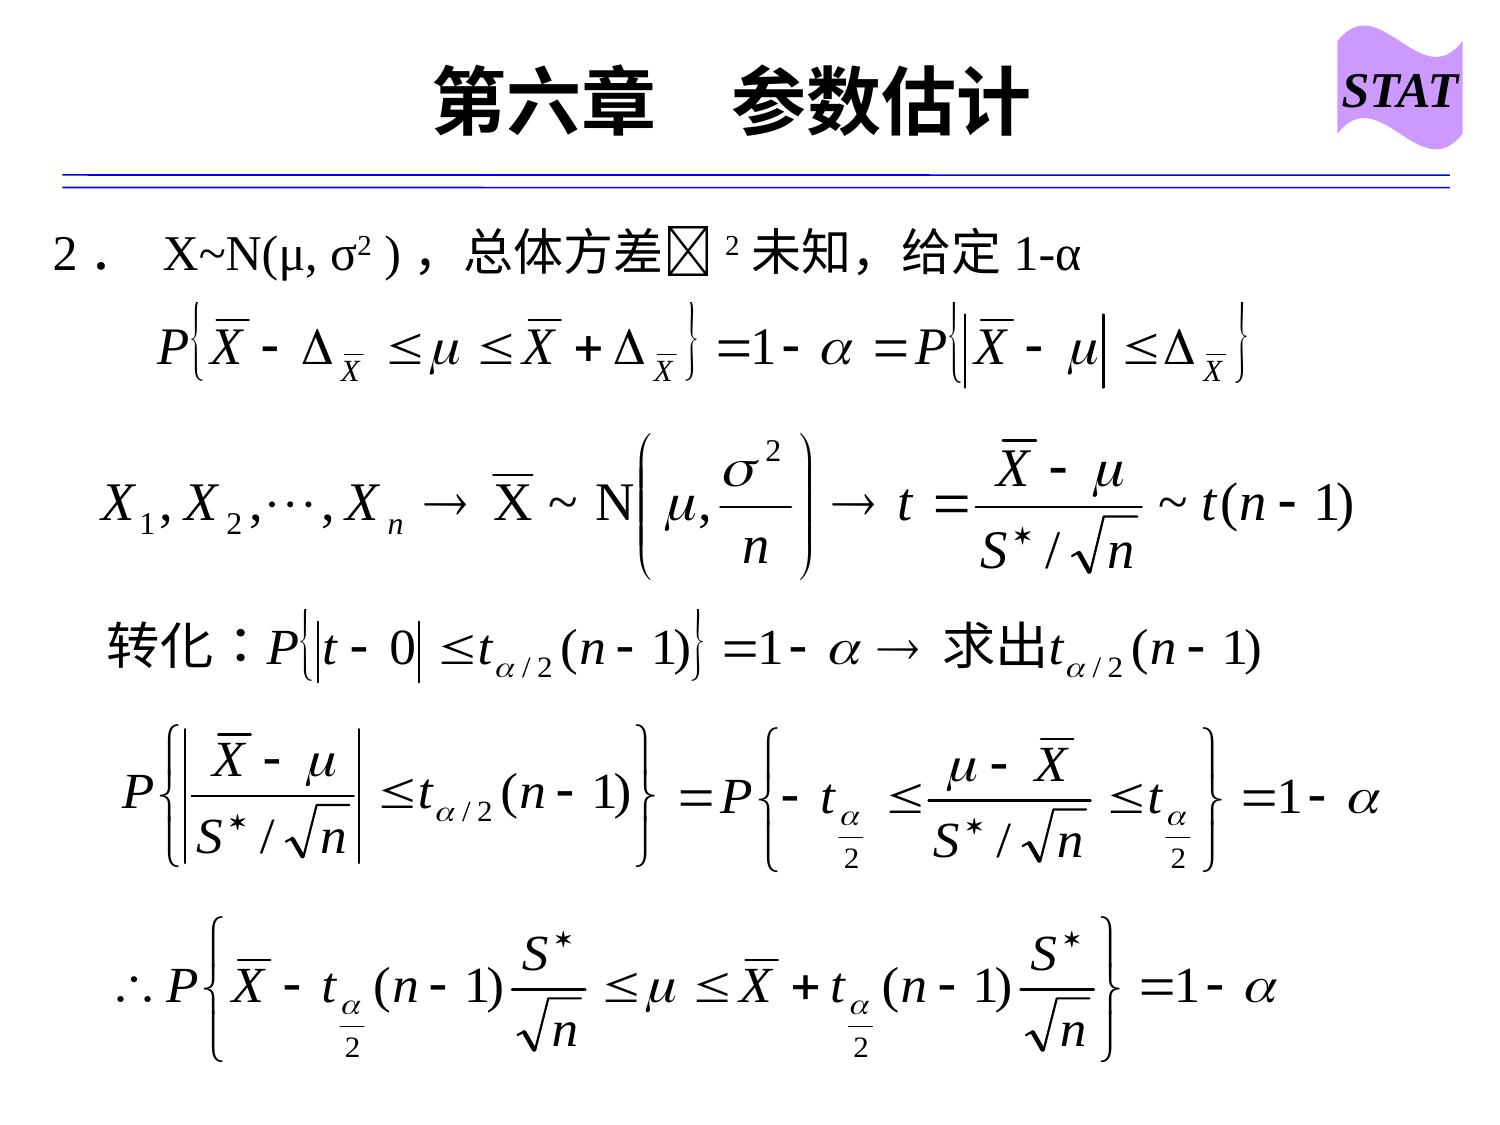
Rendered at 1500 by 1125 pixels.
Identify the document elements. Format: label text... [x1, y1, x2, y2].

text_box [147, 302, 1256, 400]
title 第六章 参数估计 [74, 49, 1388, 151]
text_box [111, 904, 1292, 1075]
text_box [100, 609, 1273, 695]
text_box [667, 715, 1392, 885]
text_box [111, 715, 666, 877]
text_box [88, 420, 1364, 594]
subtitle 2． X~N(μ, σ2 )，总体方差2未知，给定1-α [37, 199, 1463, 1088]
text_box STAT [1337, 25, 1463, 150]
